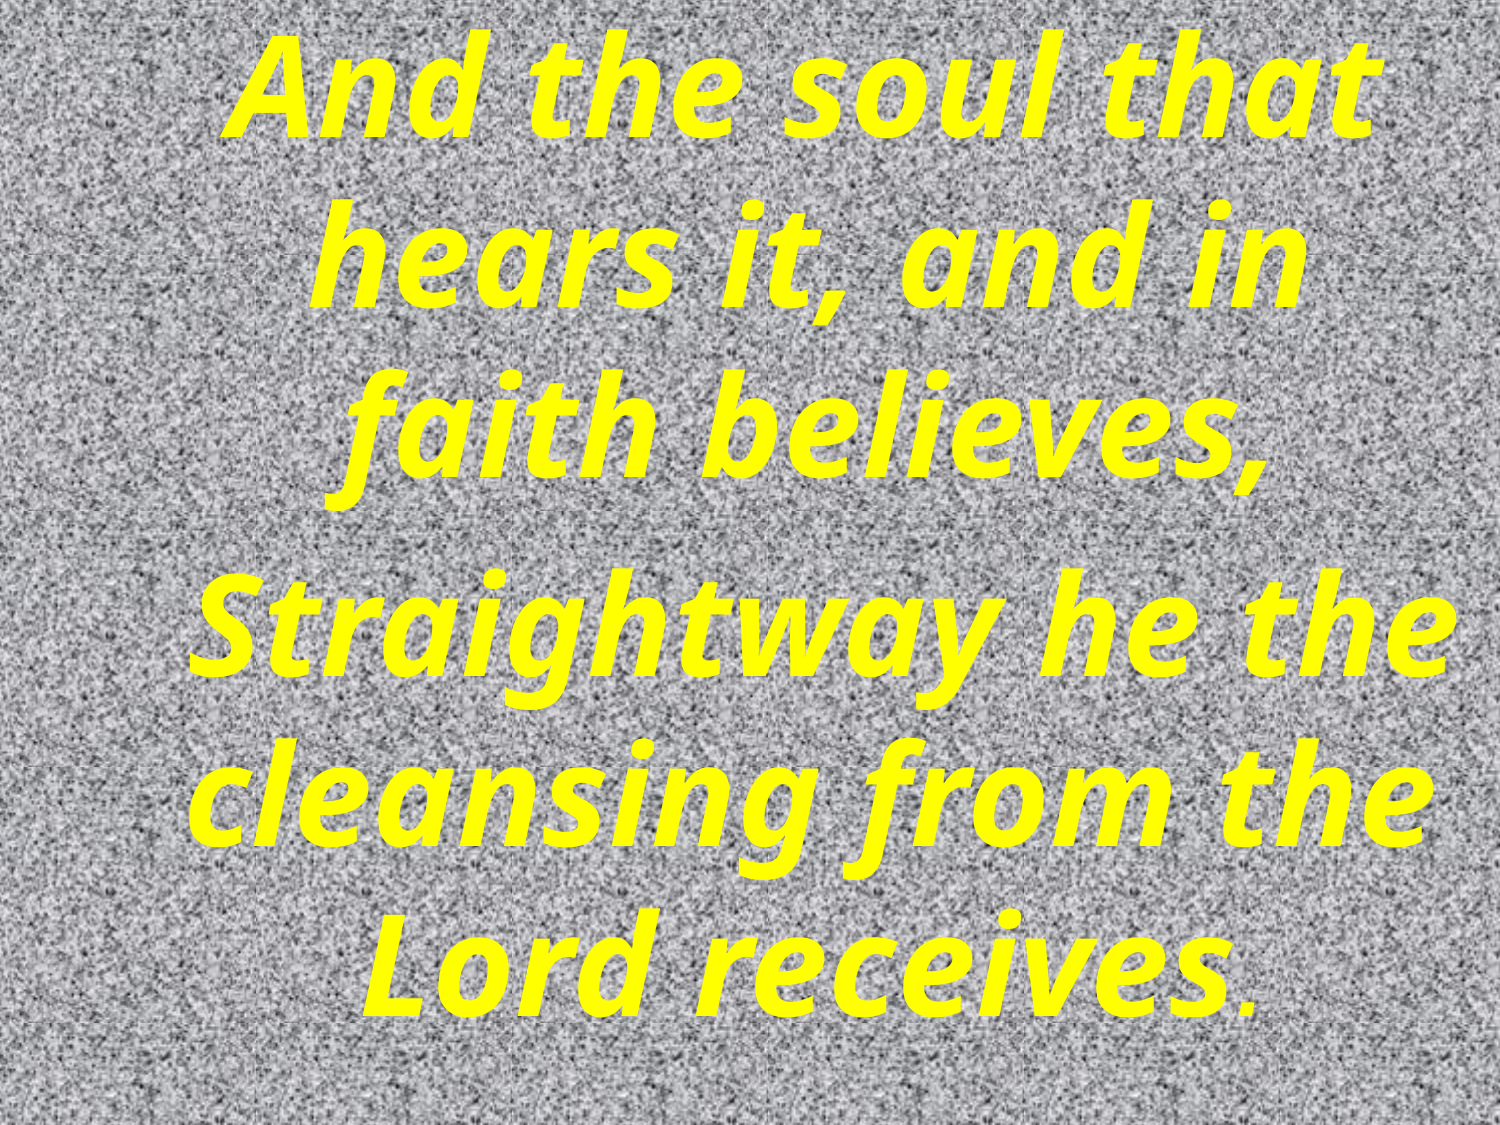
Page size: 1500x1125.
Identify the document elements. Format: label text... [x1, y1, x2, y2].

list And the soul that hears it, and in faith believes, Straightway he the cleansing from the Lord receives. [0, 0, 1500, 1125]
